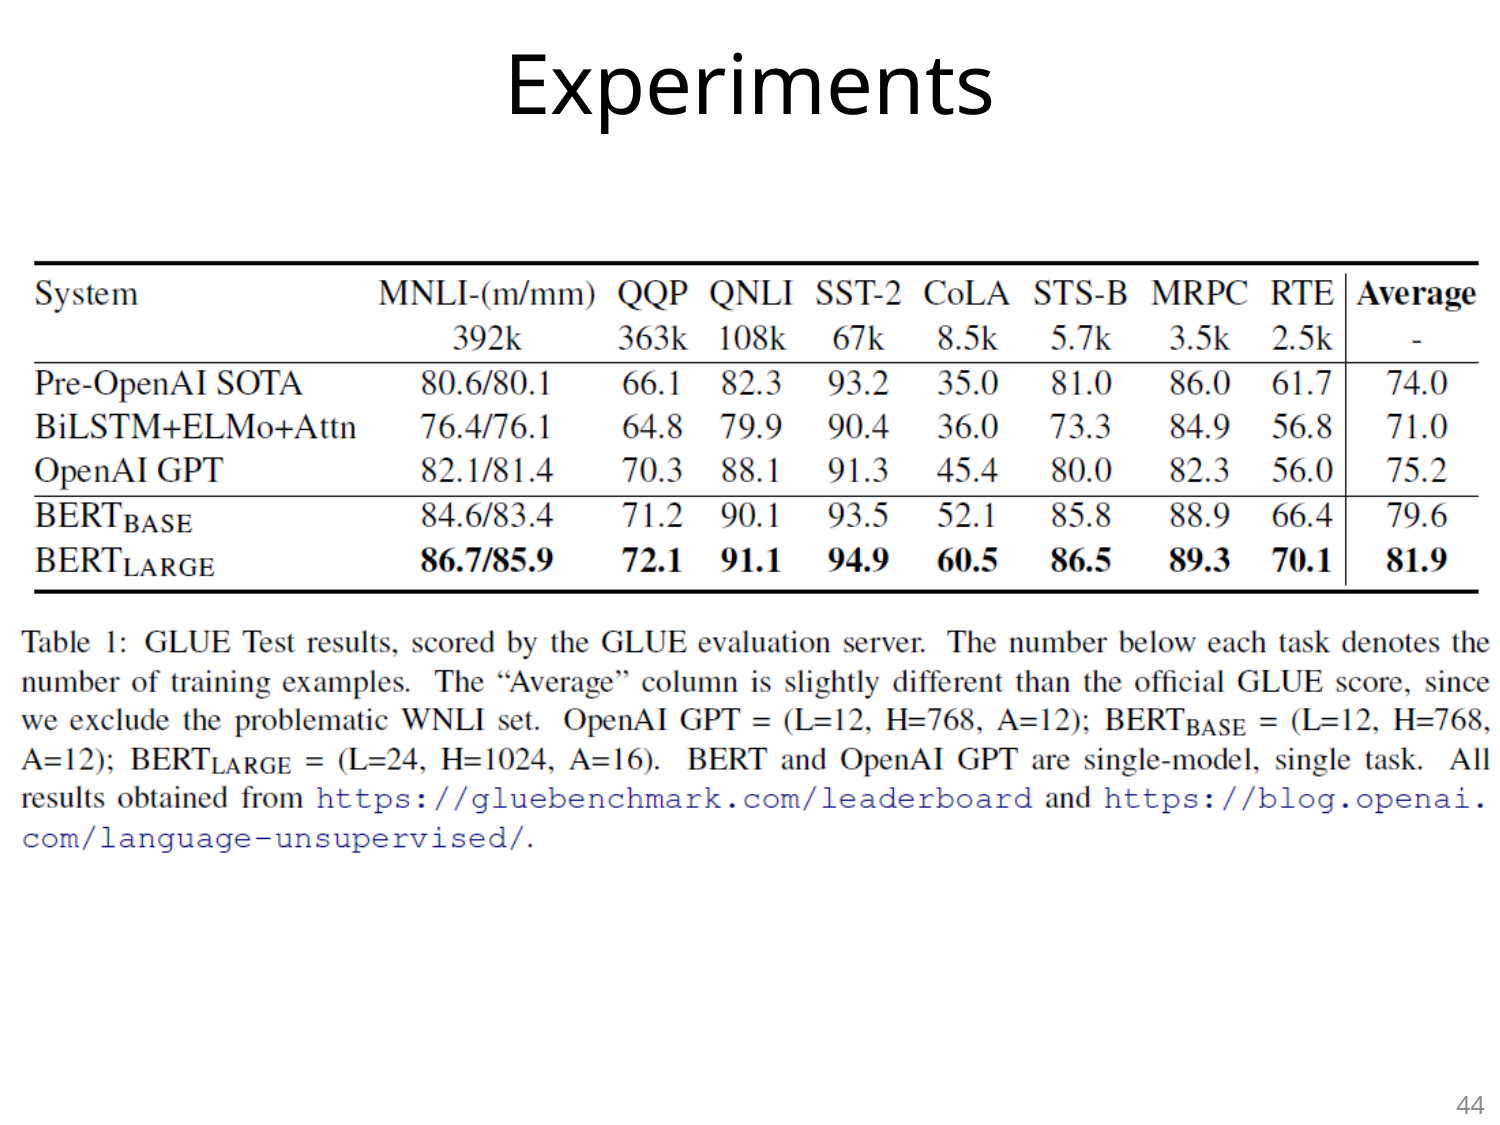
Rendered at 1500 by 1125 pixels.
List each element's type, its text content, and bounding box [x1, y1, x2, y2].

picture [18, 249, 1500, 856]
title Experiments [0, 0, 1500, 163]
slide_number 44 [1149, 1087, 1500, 1125]
